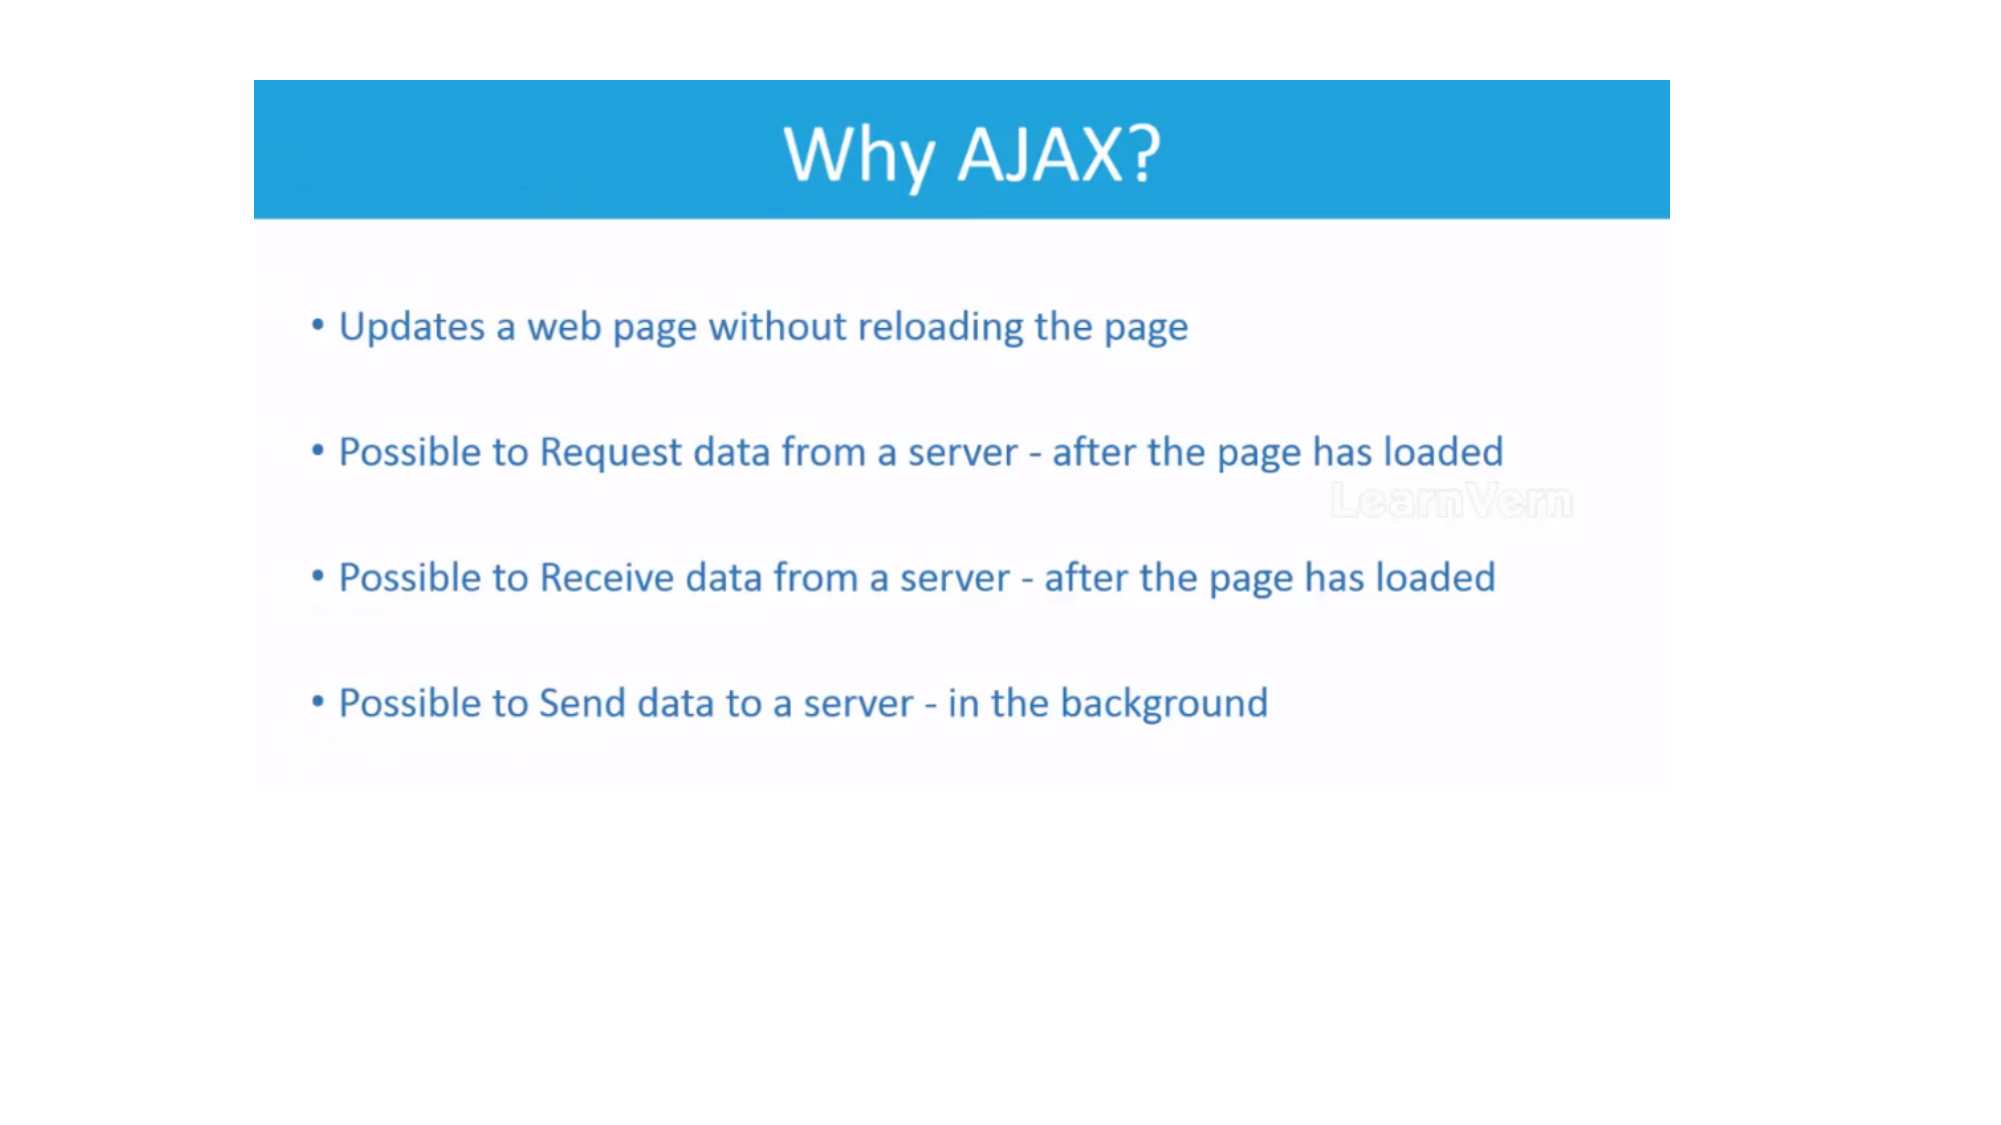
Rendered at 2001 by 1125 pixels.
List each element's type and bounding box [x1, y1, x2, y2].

list [254, 80, 1670, 795]
